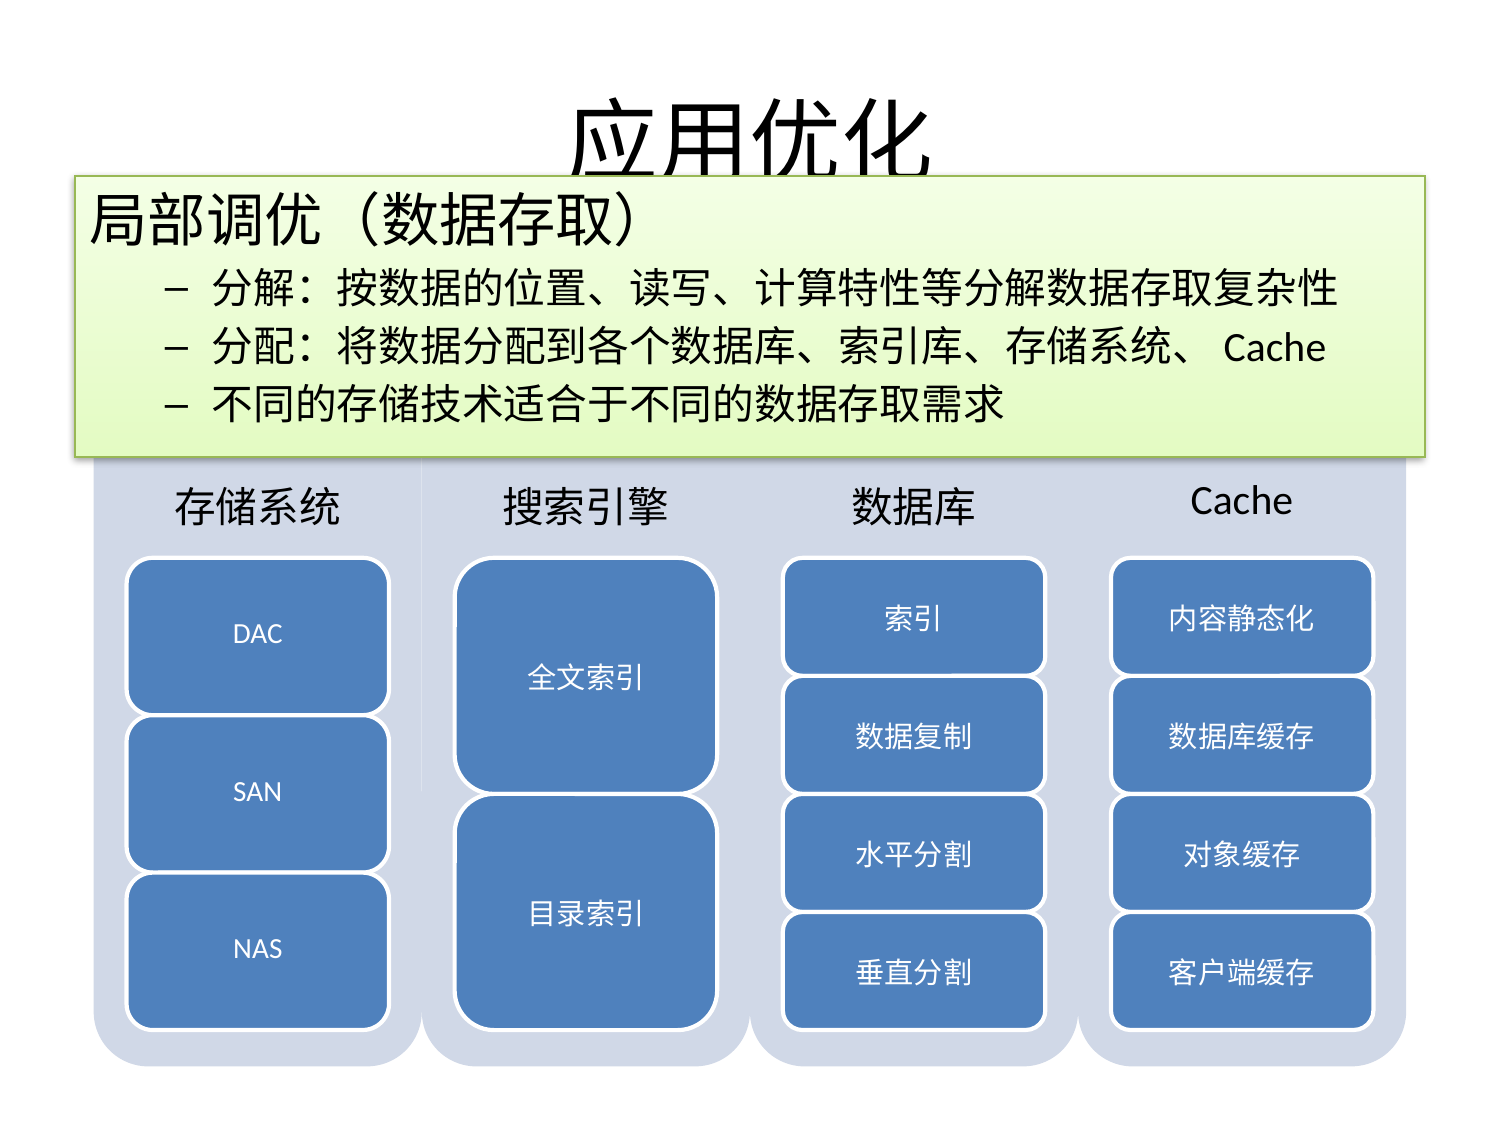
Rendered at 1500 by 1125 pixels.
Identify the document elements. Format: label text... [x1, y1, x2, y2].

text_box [93, 339, 1407, 1067]
title 应用优化 [75, 45, 1425, 174]
text_box 局部调优（数据存取） 分解：按数据的位置、读写、计算特性等分解数据存取复杂性 分配：将数据分配到各个数据库、索引库、存储系统、Cache 不同的存储技术适合于不同的数据存取需求 [74, 175, 1426, 458]
